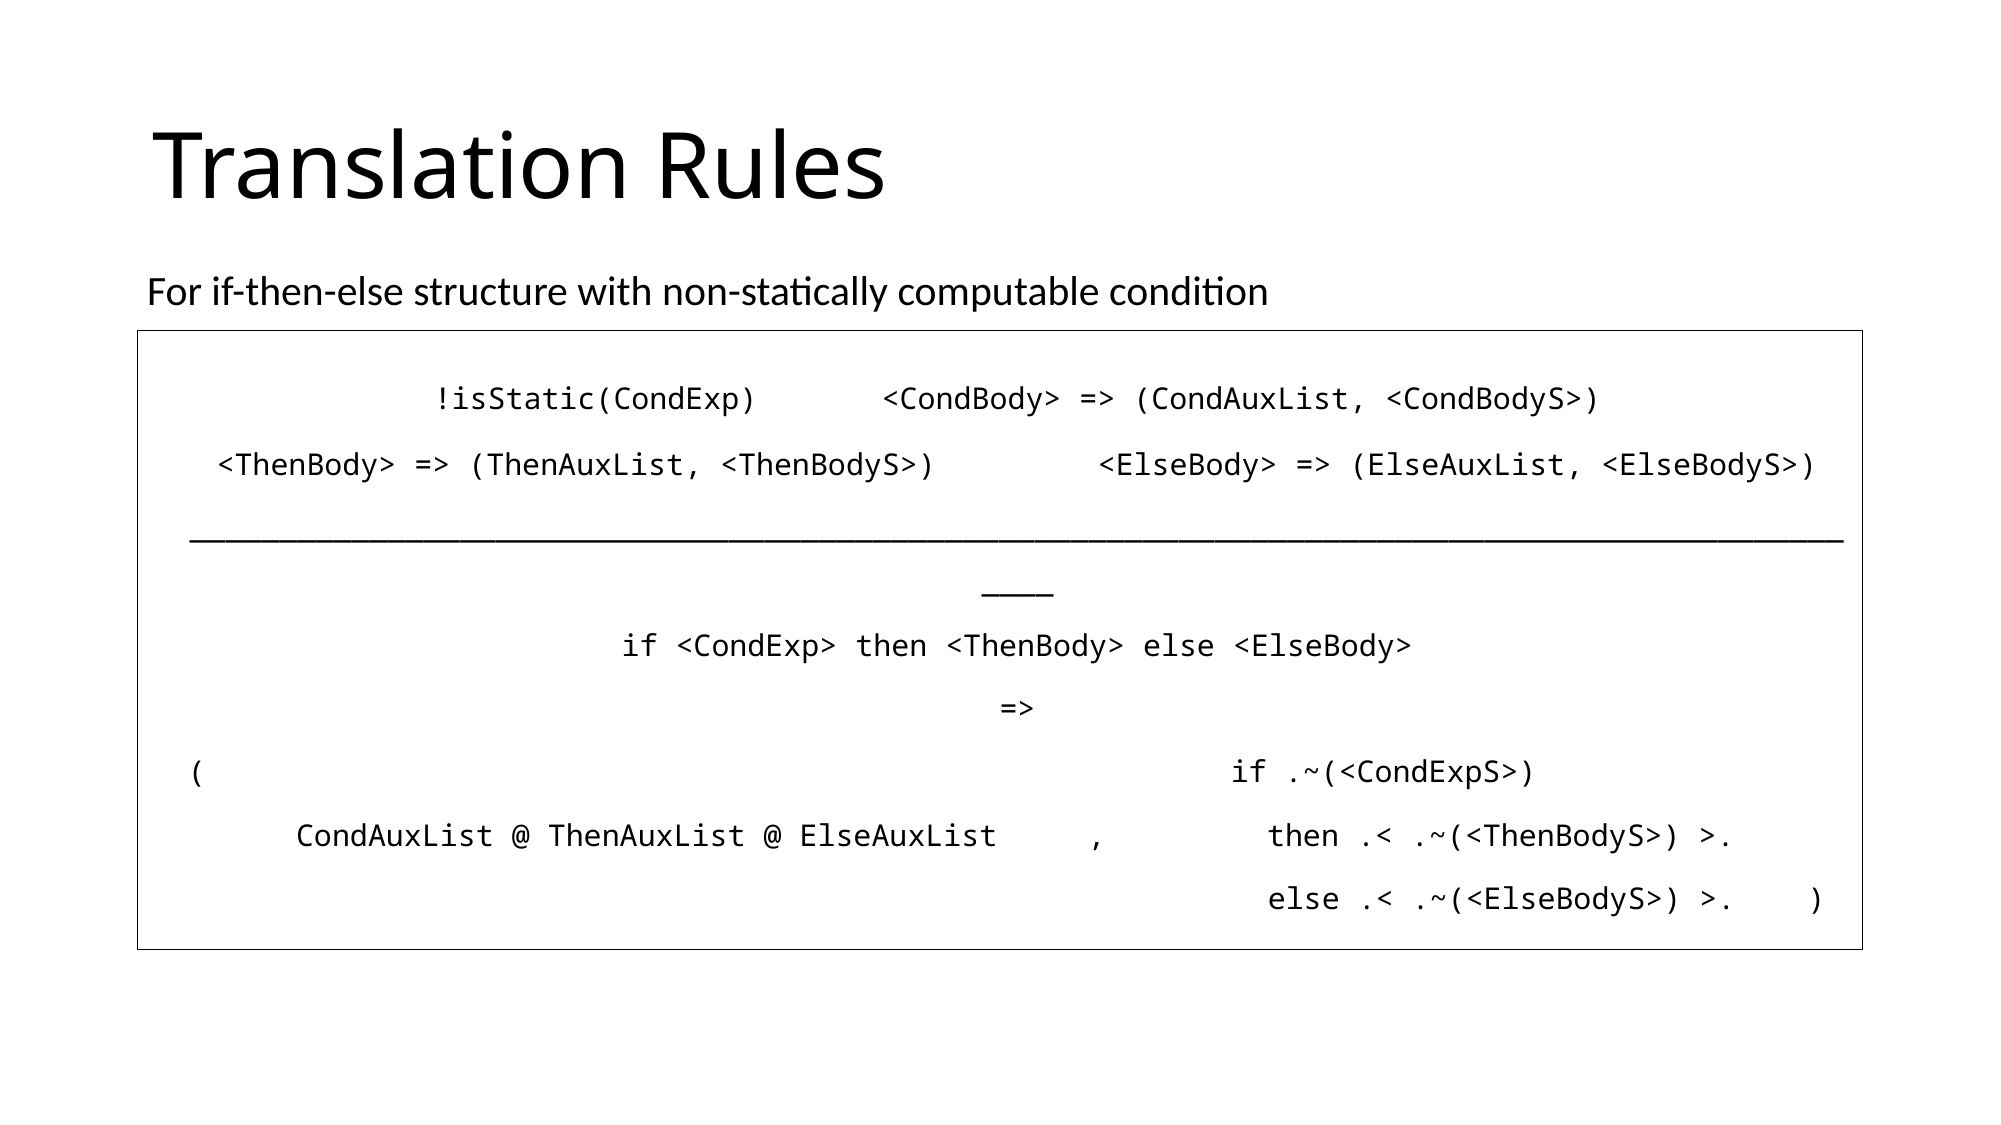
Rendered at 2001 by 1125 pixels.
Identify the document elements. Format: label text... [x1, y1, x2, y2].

text_box For if-then-else structure with non-statically computable condition [57, 231, 1285, 322]
list !isStatic(CondExp) <CondBody> => (CondAuxList, <CondBodyS>) <ThenBody> => (ThenAuxList, <ThenBodyS>) <ElseBody> => (ElseAuxList, <ElseBodyS>) ________________________________________________________________________________________________ if <CondExp> then <ThenBody> else <ElseBody> => ( if .~(<CondExpS>) CondAuxList @ ThenAuxList @ ElseAuxList , then .< .~(<ThenBodyS>) >. else .< .~(<ElseBodyS>) >. ) [137, 330, 1863, 950]
title Translation Rules [137, 59, 1863, 278]
